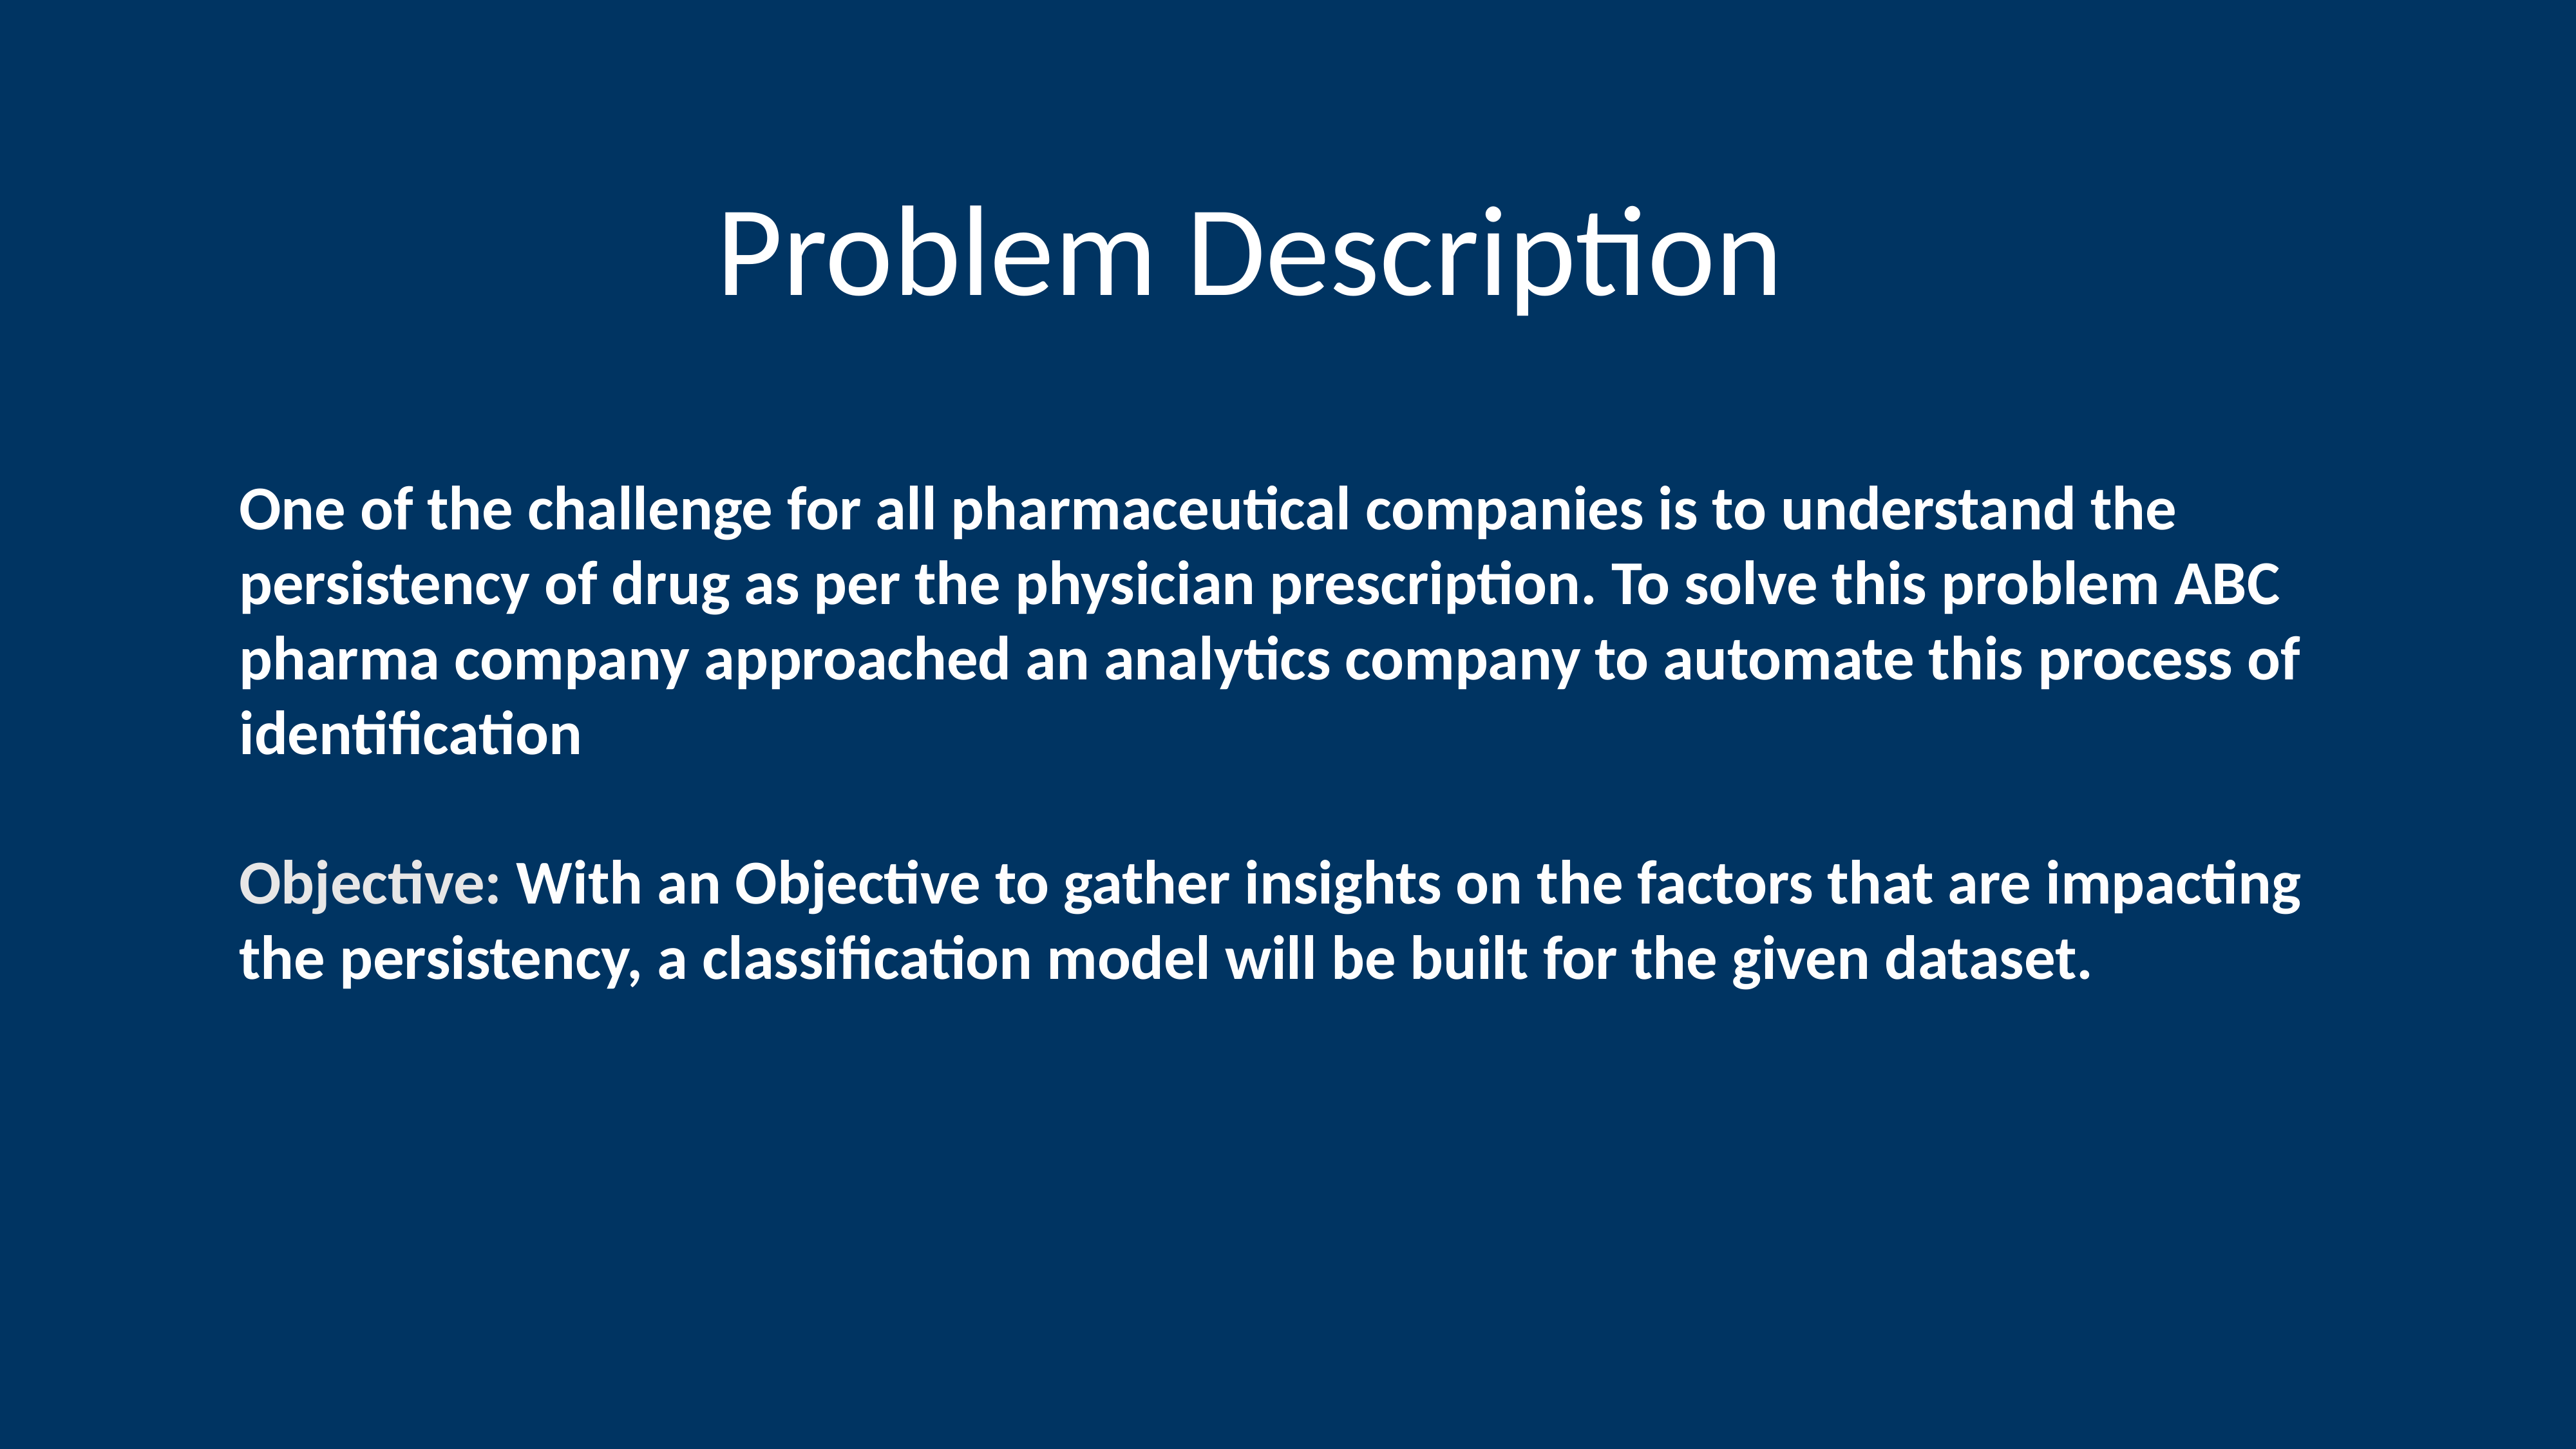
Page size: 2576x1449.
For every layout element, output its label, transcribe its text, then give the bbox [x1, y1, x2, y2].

text_box One of the challenge for all pharmaceutical companies is to understand the persistency of drug as per the physician prescription. To solve this problem ABC pharma company approached an analytics company to automate this process of identification Objective: With an Objective to gather insights on the factors that are impacting the persistency, a classification model will be built for the given dataset. [234, 462, 2342, 909]
title Problem Description [89, 126, 2411, 328]
